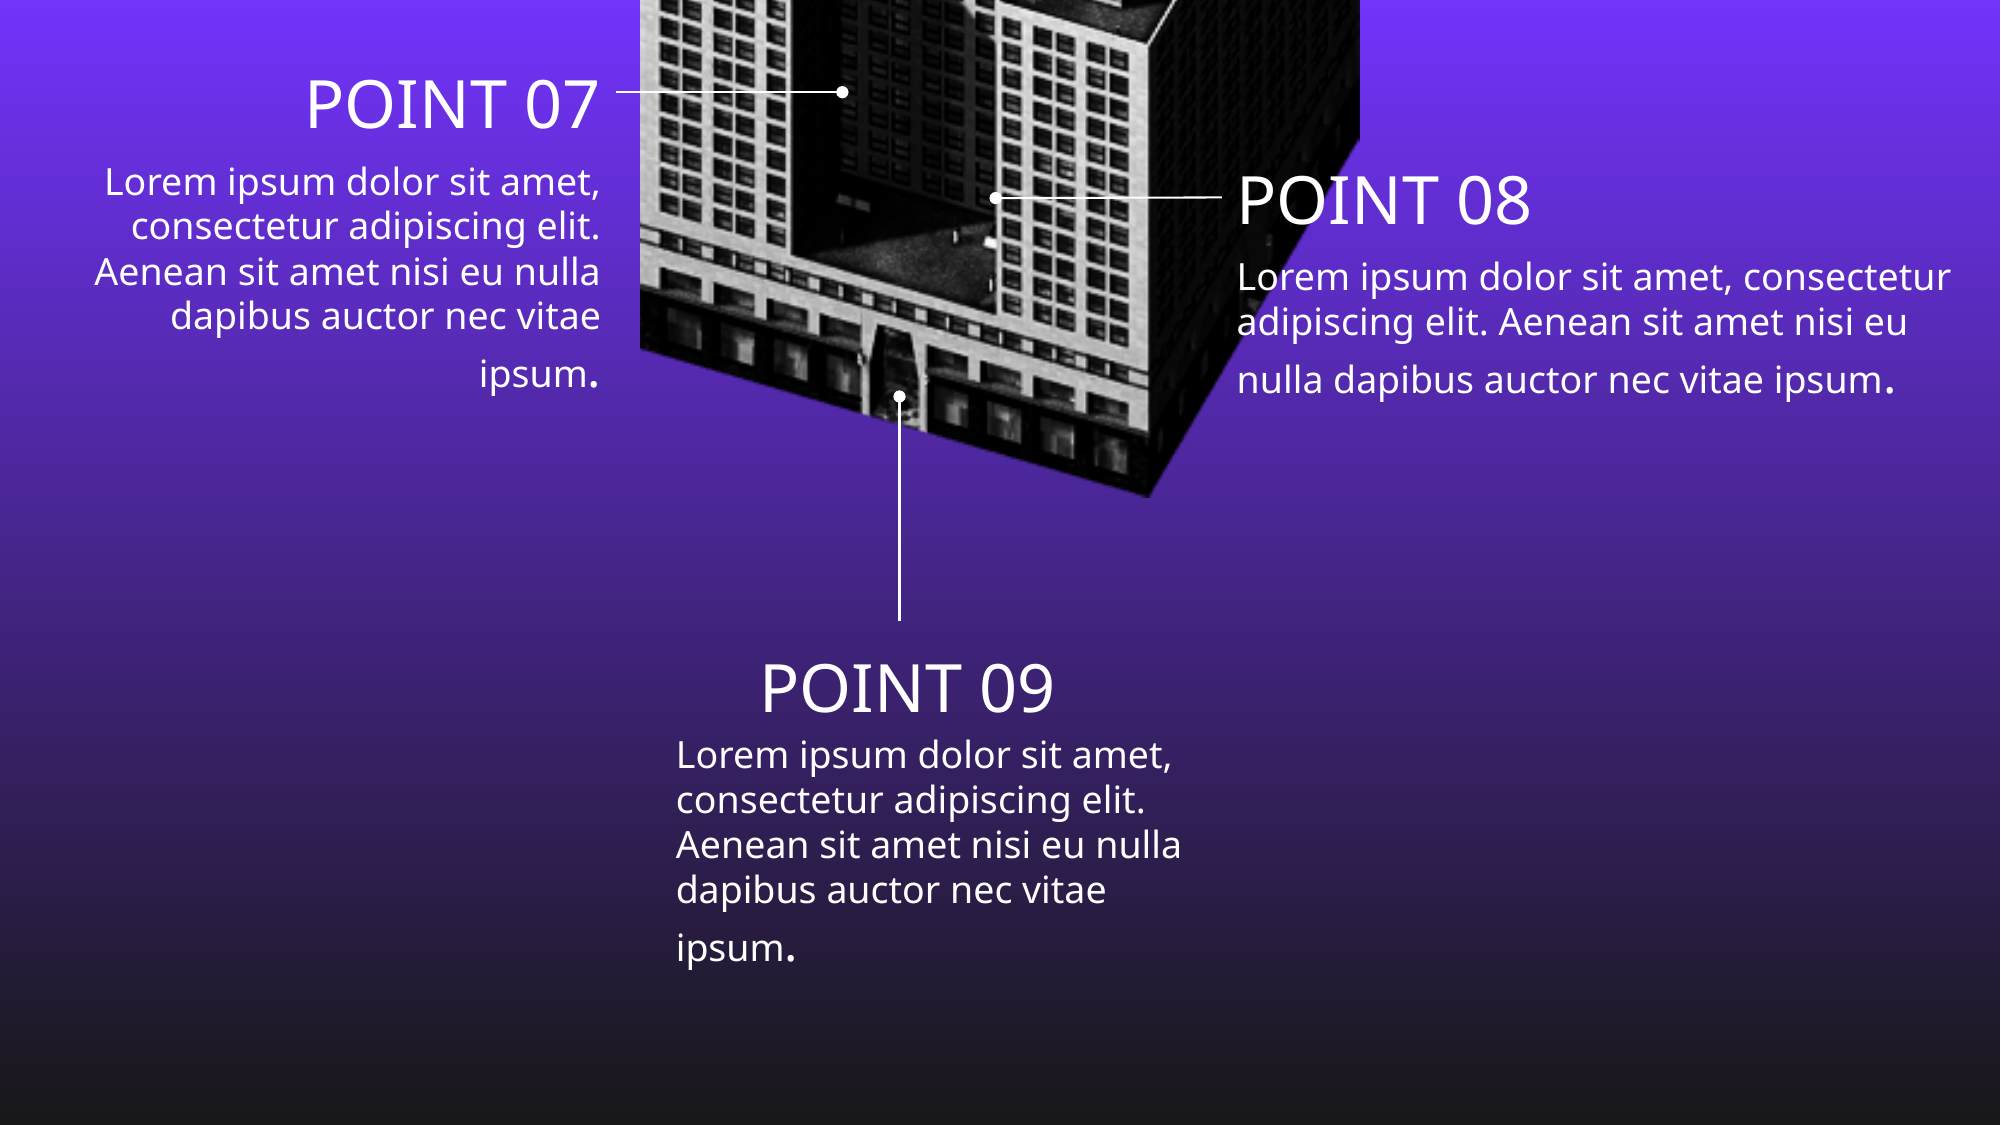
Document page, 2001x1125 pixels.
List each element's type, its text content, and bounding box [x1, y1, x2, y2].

text_box Lorem ipsum dolor sit amet, consectetur adipiscing elit. Aenean sit amet nisi eu nulla dapibus auctor nec vitae ipsum. [1408, 246, 1969, 411]
text_box POINT 07 [222, 54, 592, 149]
text_box POINT 09 [744, 638, 1139, 723]
picture [592, 0, 1408, 521]
text_box Lorem ipsum dolor sit amet, consectetur adipiscing elit. Aenean sit amet nisi eu nulla dapibus auctor nec vitae ipsum. [661, 723, 1222, 979]
text_box POINT 08 [1408, 150, 1616, 245]
text_box Lorem ipsum dolor sit amet, consectetur adipiscing elit. Aenean sit amet nisi eu nulla dapibus auctor nec vitae ipsum. [47, 150, 592, 405]
